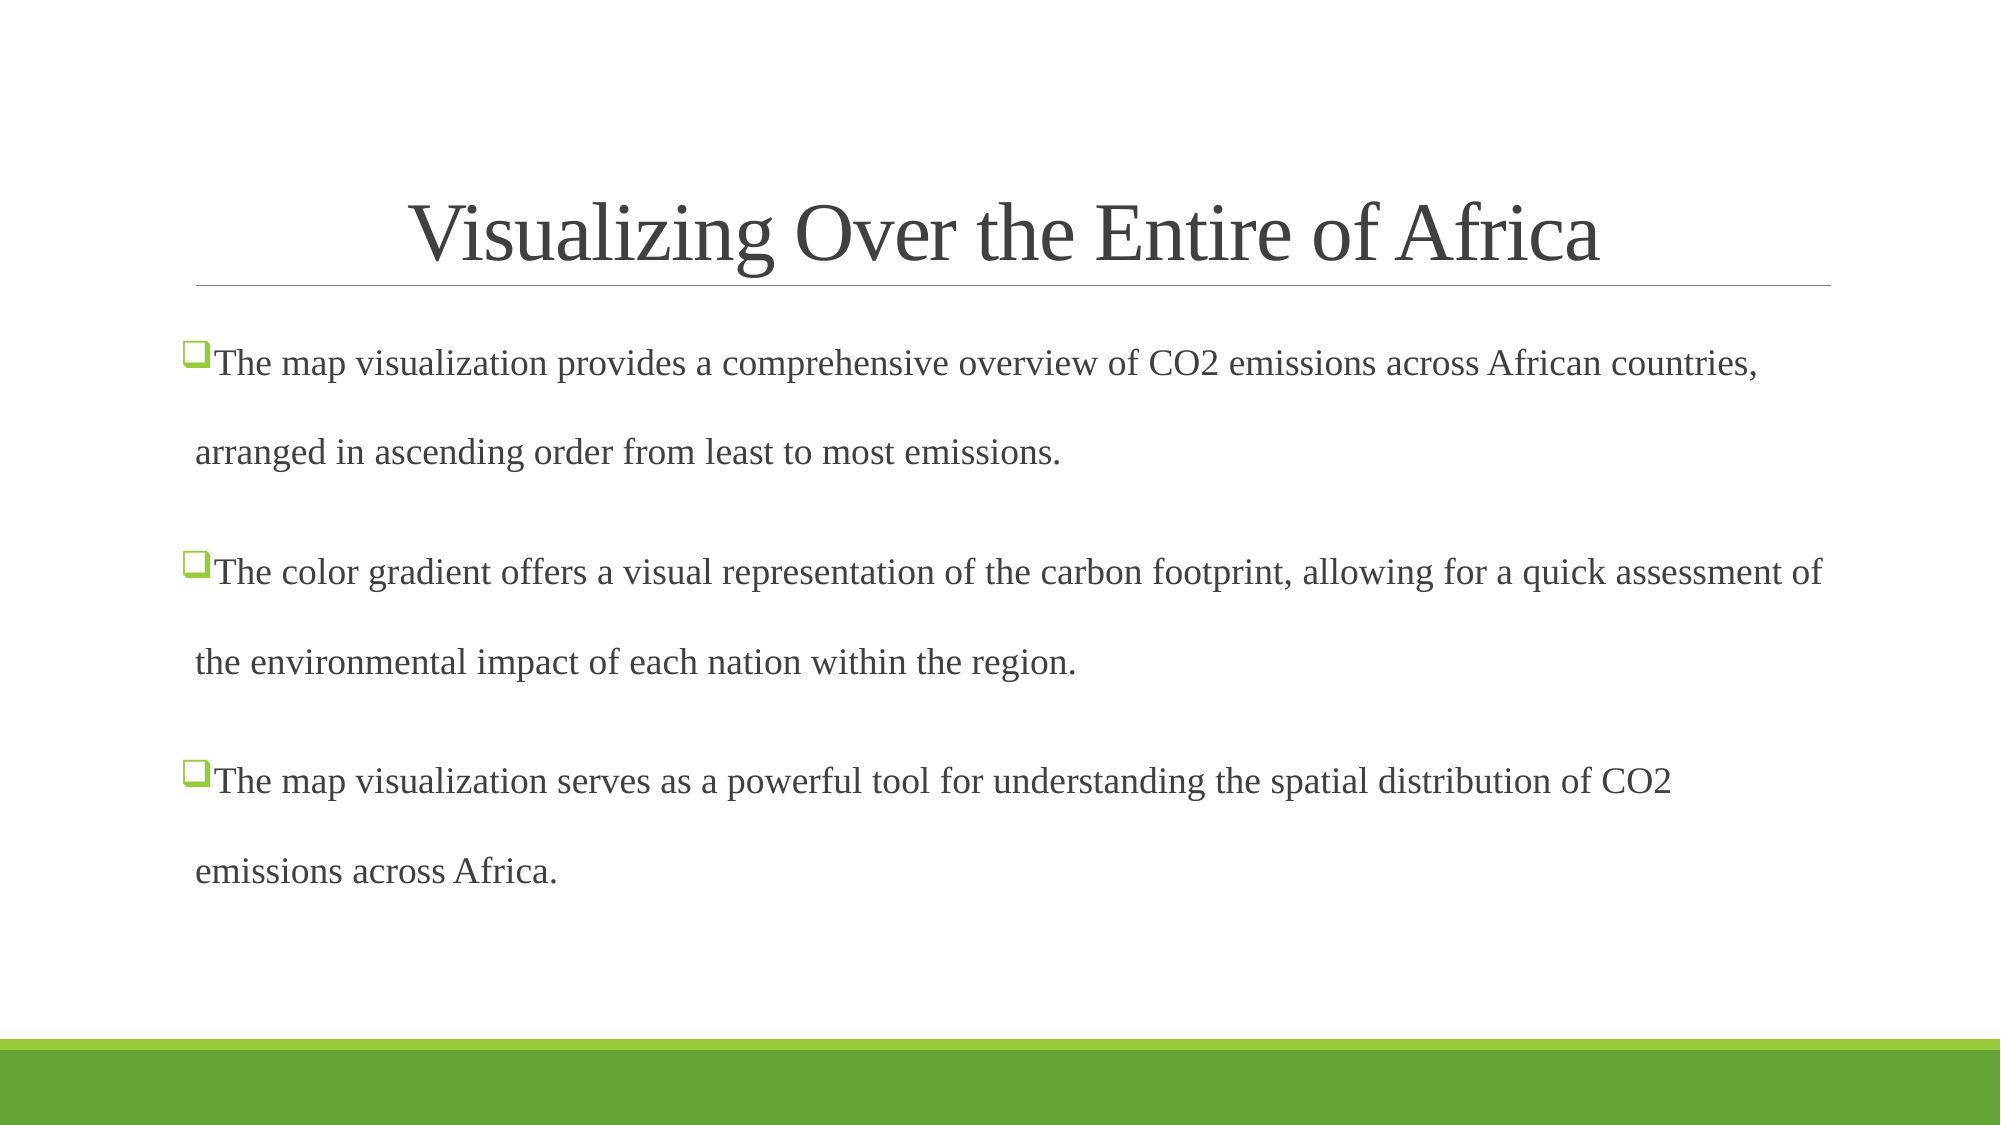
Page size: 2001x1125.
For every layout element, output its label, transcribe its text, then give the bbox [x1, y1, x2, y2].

list The map visualization provides a comprehensive overview of CO2 emissions across African countries, arranged in ascending order from least to most emissions. The color gradient offers a visual representation of the carbon footprint, allowing for a quick assessment of the environmental impact of each nation within the region. The map visualization serves as a powerful tool for understanding the spatial distribution of CO2 emissions across Africa. [180, 285, 1830, 945]
title Visualizing Over the Entire of Africa [180, 47, 1830, 285]
